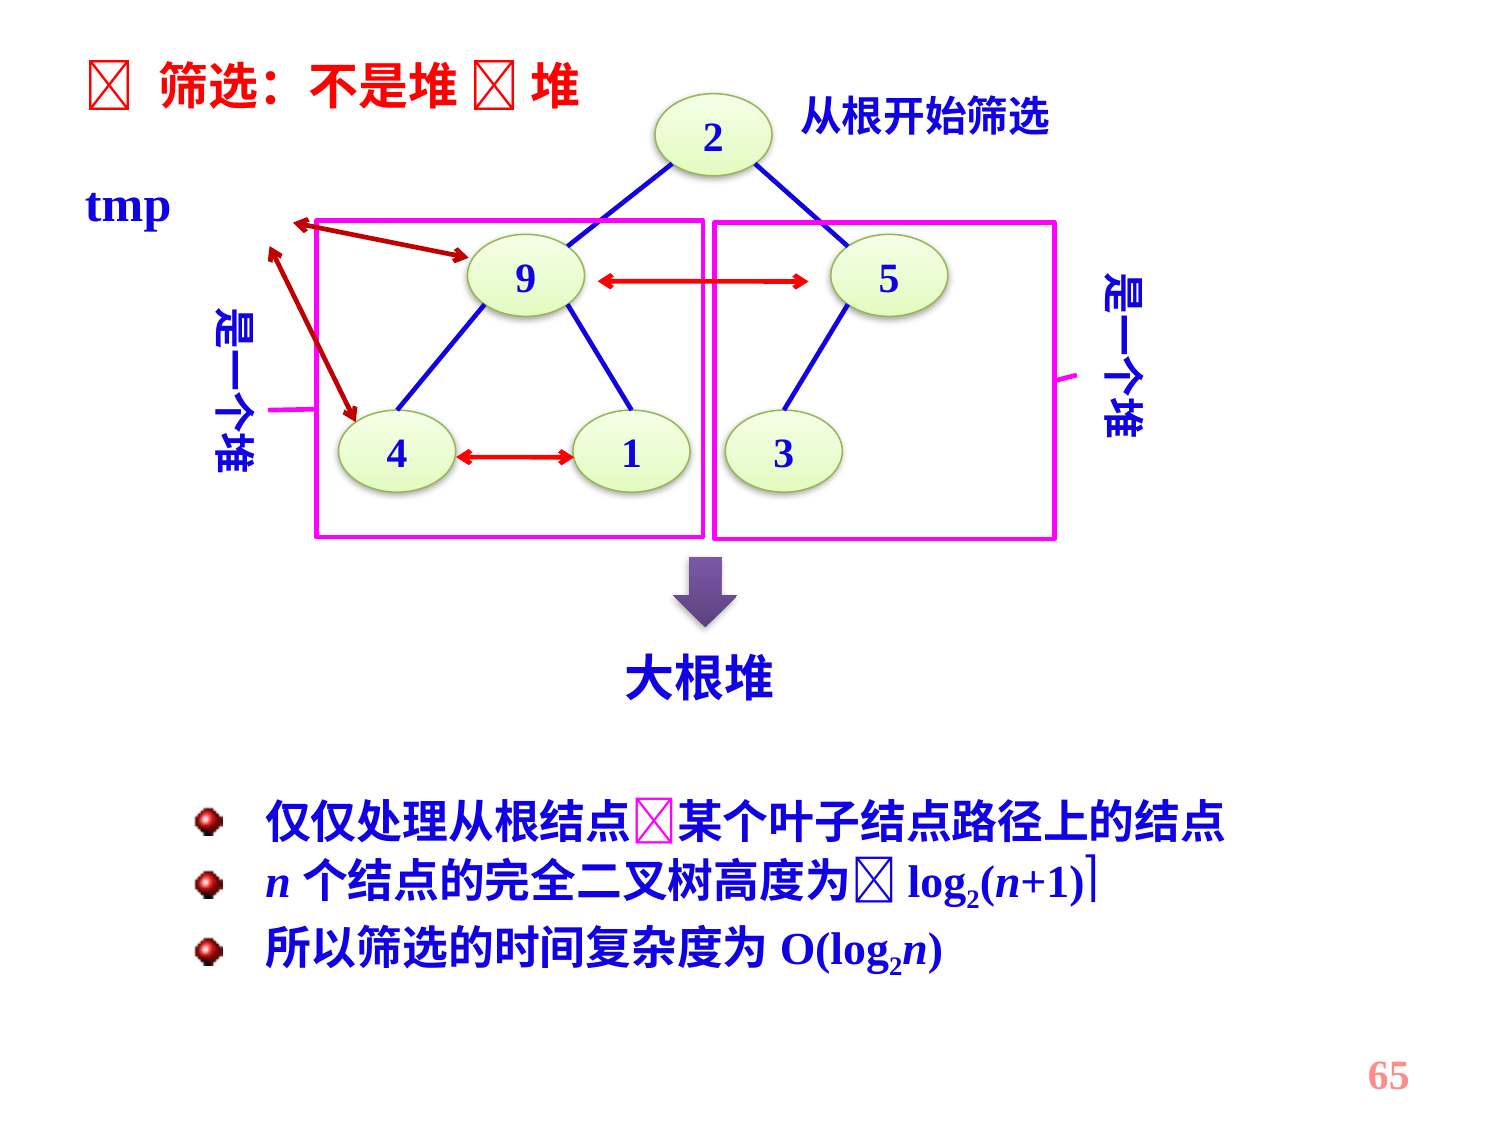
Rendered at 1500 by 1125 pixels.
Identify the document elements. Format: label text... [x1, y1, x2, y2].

picture [190, 933, 223, 966]
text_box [759, 158, 843, 220]
text_box 从根开始筛选 [785, 82, 1090, 147]
text_box tmp [70, 163, 211, 239]
slide_number 65 [1074, 1042, 1425, 1103]
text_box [714, 222, 1158, 540]
picture [190, 803, 223, 836]
text_box  筛选：不是堆  堆 [70, 46, 633, 122]
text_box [187, 220, 704, 538]
text_box 仅仅处理从根结点某个叶子结点路径上的结点 n个结点的完全二叉树高度为log2(n+1) 所以筛选的时间复杂度为O(log2n) [175, 773, 1325, 989]
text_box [224, 290, 401, 378]
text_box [609, 556, 809, 716]
text_box 2 [654, 92, 773, 177]
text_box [292, 222, 469, 258]
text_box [578, 152, 662, 219]
picture [190, 866, 223, 899]
